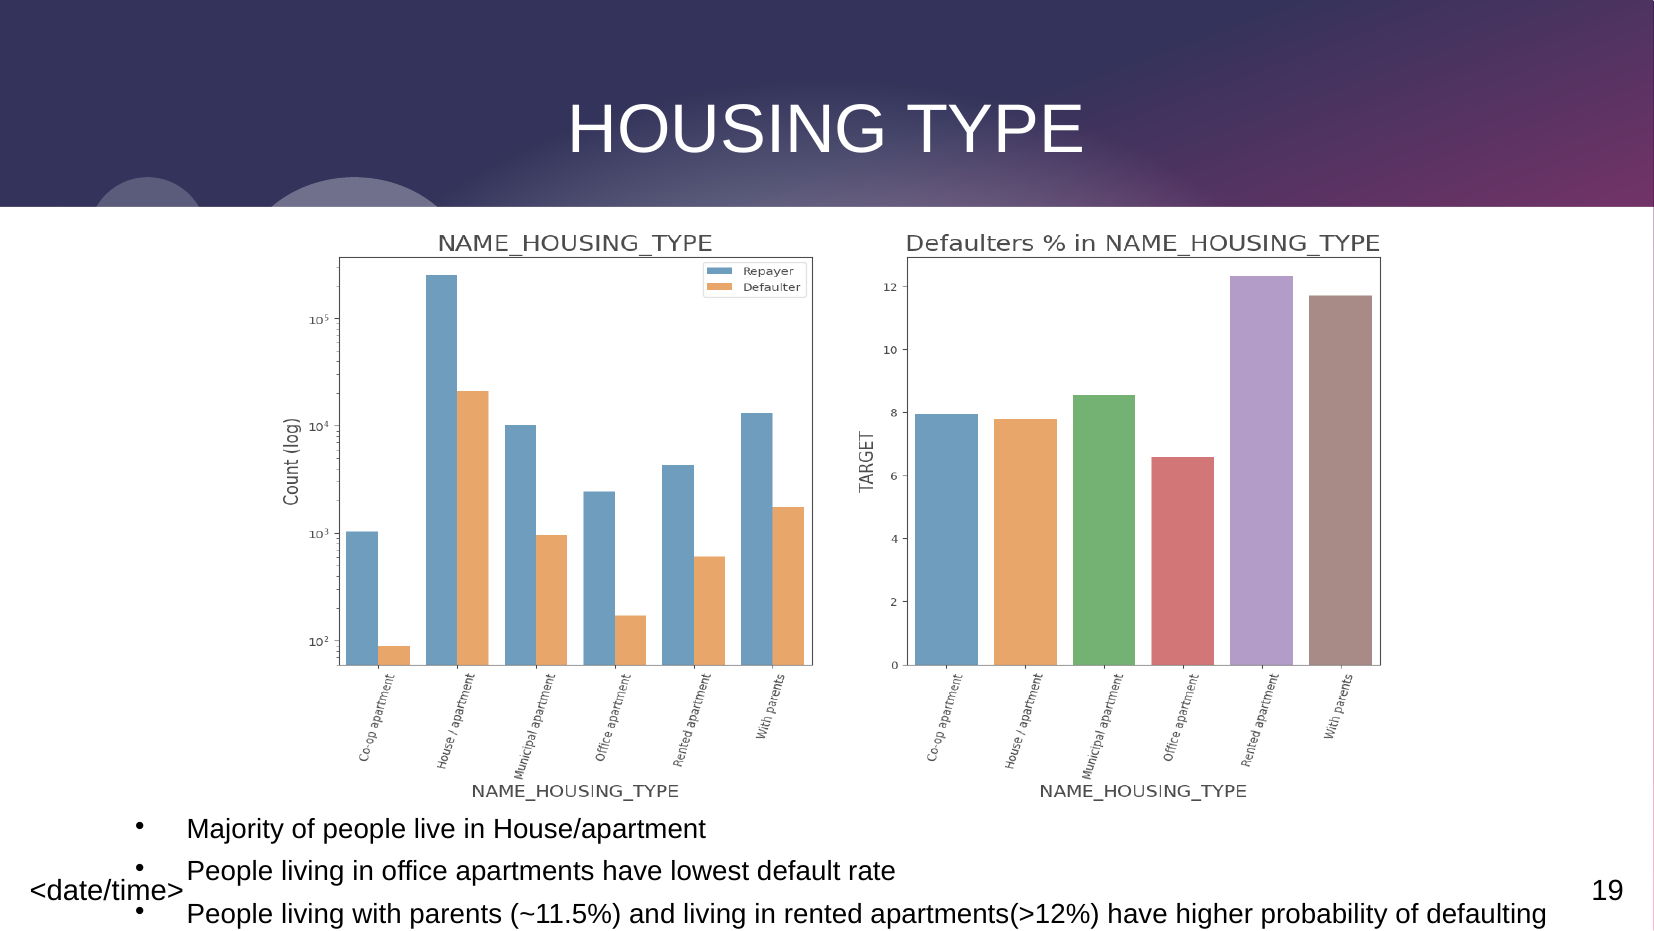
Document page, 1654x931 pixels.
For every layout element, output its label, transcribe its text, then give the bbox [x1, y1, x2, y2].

list Majority of people live in House/apartment People living in office apartments have lowest default rate People living with parents (~11.5%) and living in rented apartments(>12%) have higher probability of defaulting [118, 810, 1595, 931]
title HOUSING TYPE [88, 44, 1565, 207]
picture [265, 224, 1410, 812]
